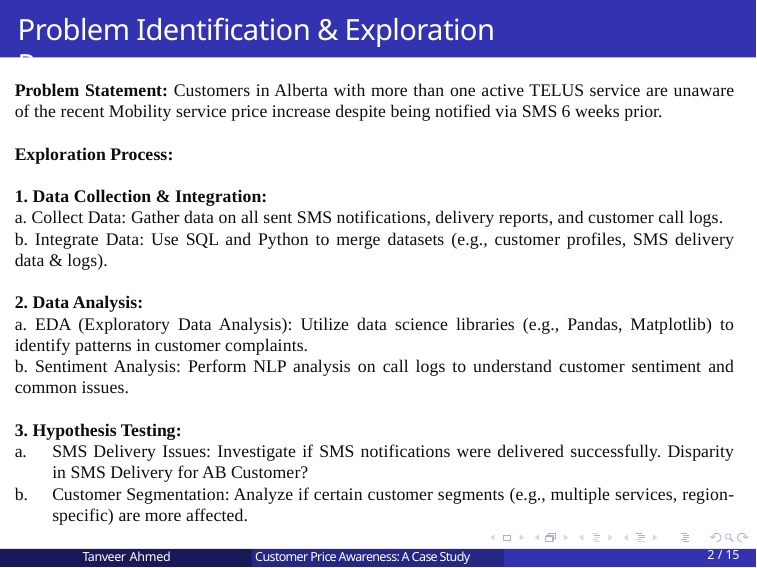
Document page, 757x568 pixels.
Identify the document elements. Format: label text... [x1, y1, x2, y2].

text_box Problem Identification & Exploration Process [15, 8, 566, 71]
text_box Problem Statement: Customers in Alberta with more than one active TELUS service are unaware of the recent Mobility service price increase despite being notified via SMS 6 weeks prior. Exploration Process: 1. Data Collection & Integration: a. Collect Data: Gather data on all sent SMS notifications, delivery reports, and customer call logs. b. Integrate Data: Use SQL and Python to merge datasets (e.g., customer profiles, SMS delivery data & logs). 2. Data Analysis: a. EDA (Exploratory Data Analysis): Utilize data science libraries (e.g., Pandas, Matplotlib) to identify patterns in customer complaints. b. Sentiment Analysis: Perform NLP analysis on call logs to understand customer sentiment and common issues. 3. Hypothesis Testing: SMS Delivery Issues: Investigate if SMS notifications were delivered successfully. Disparity in SMS Delivery for AB Customer? Customer Segmentation: Analyze if certain customer segments (e.g., multiple services, region-specific) are more affected. [0, 71, 751, 533]
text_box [0, 548, 757, 568]
